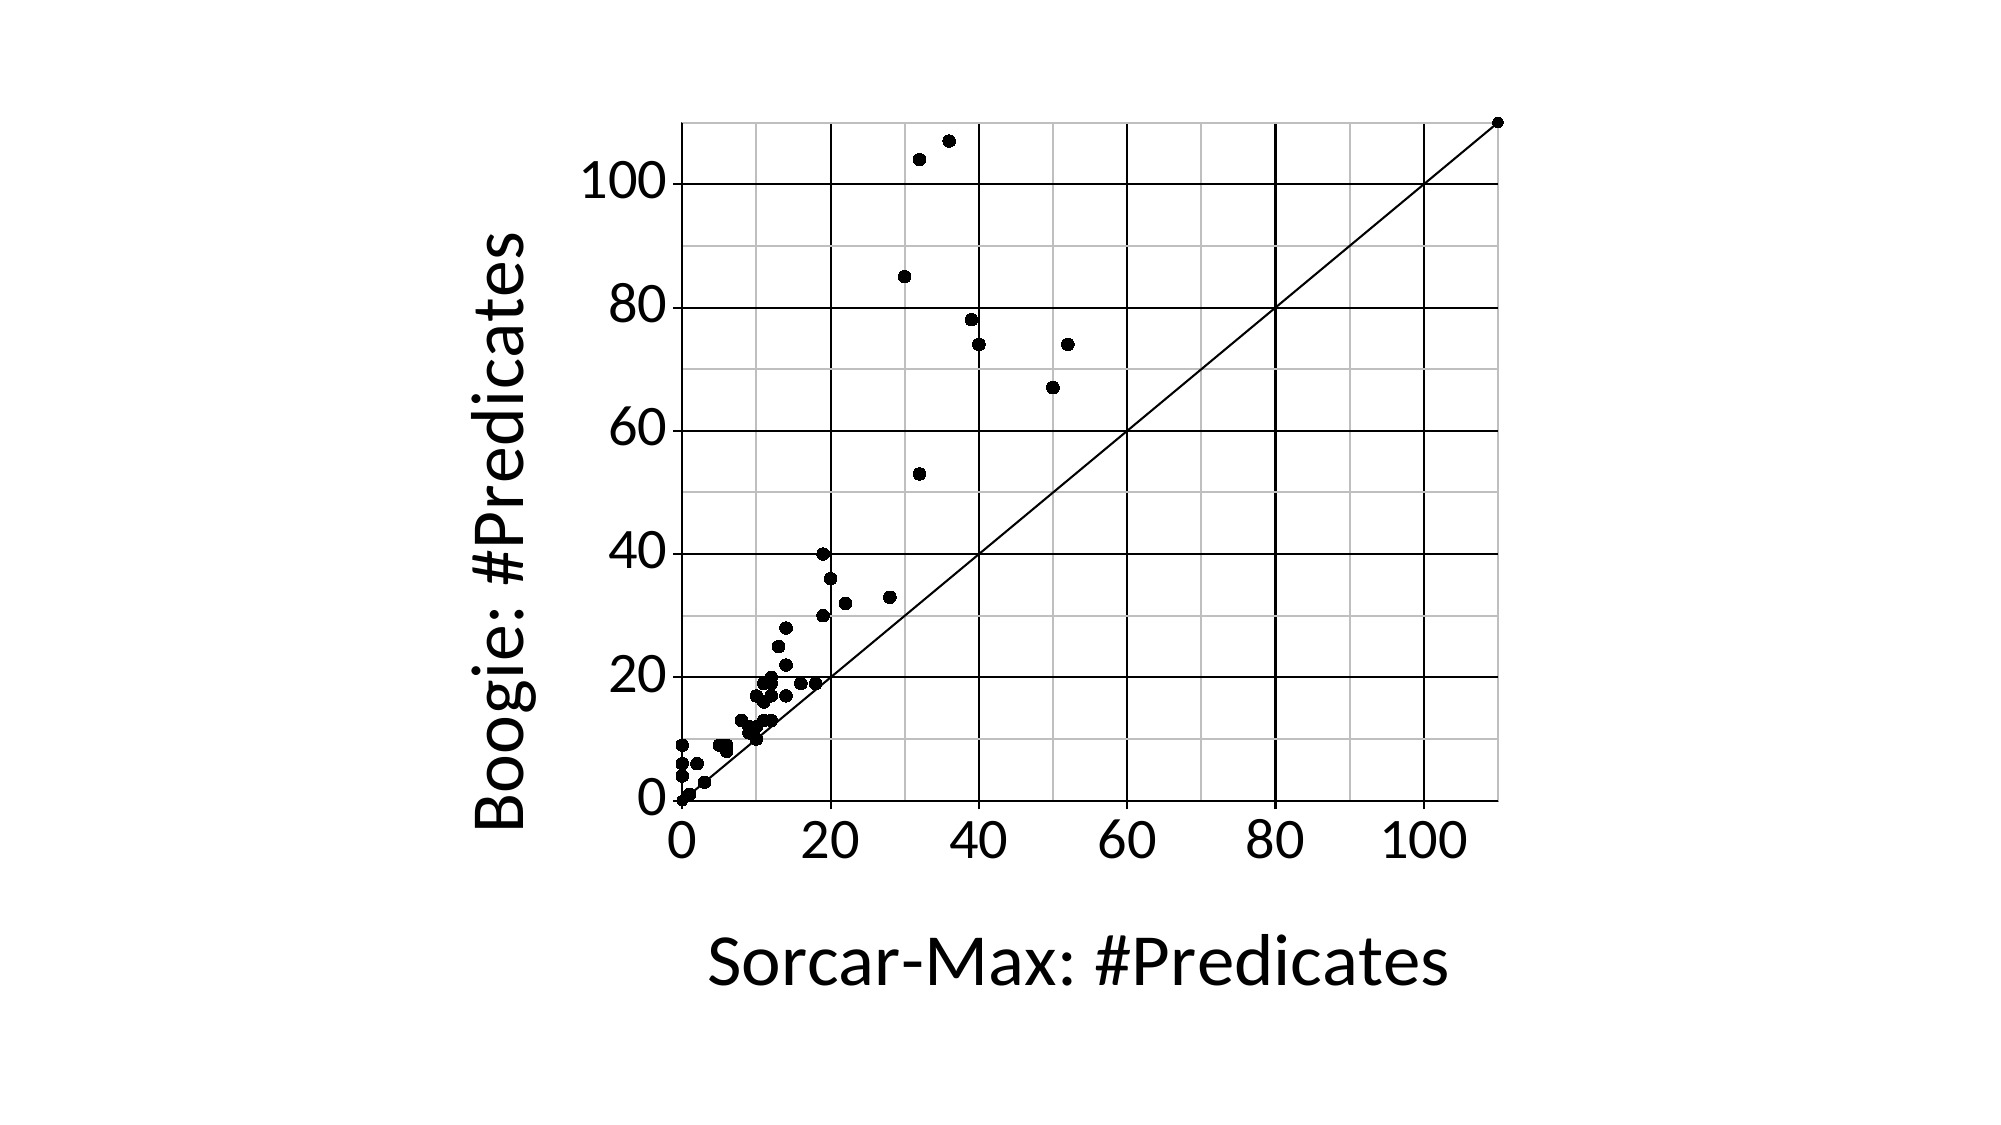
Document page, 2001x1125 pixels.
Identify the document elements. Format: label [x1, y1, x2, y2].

chart [445, 98, 1555, 1027]
